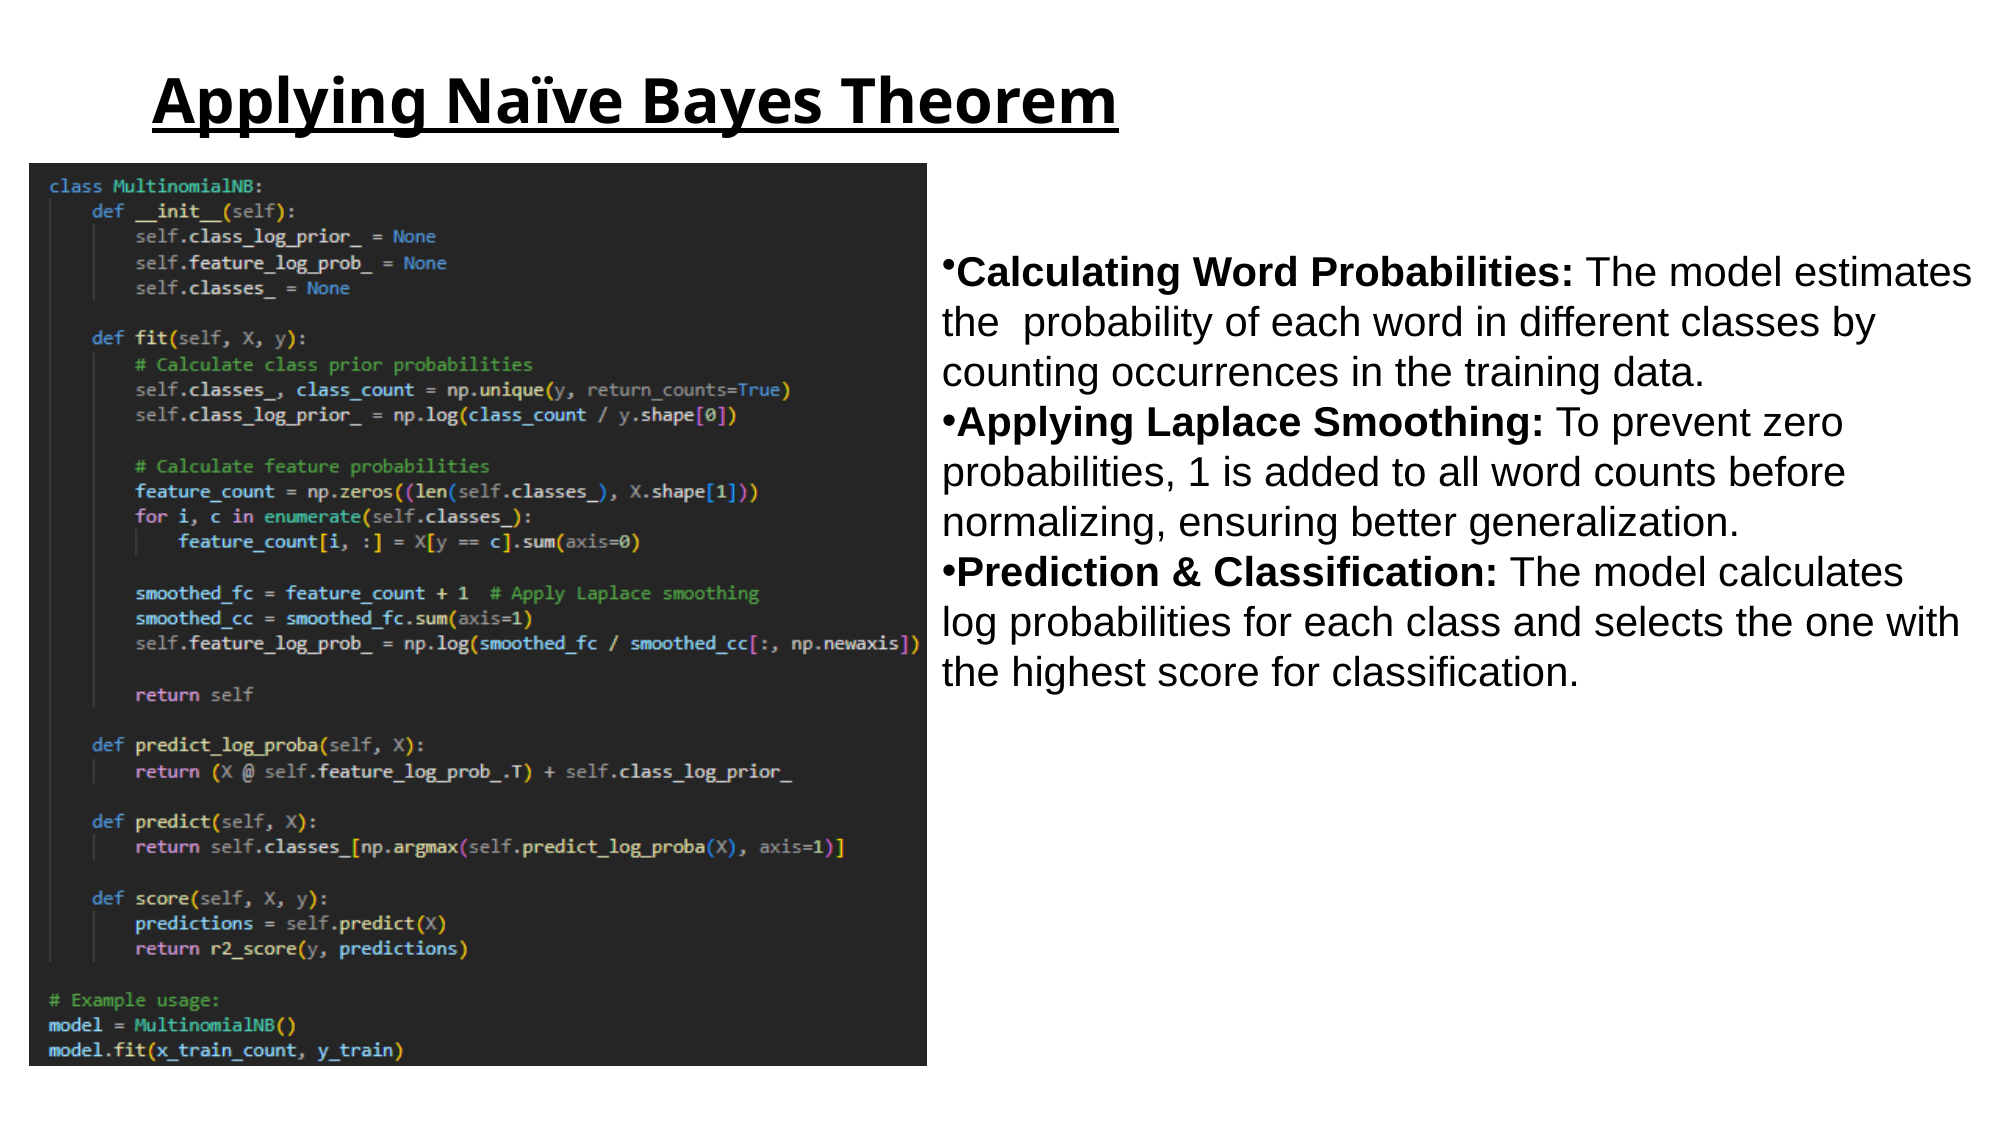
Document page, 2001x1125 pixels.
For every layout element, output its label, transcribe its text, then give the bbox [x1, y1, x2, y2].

title Applying Naïve Bayes Theorem [137, 59, 1863, 147]
list Calculating Word Probabilities: The model estimates the probability of each word in different classes by counting occurrences in the training data. Applying Laplace Smoothing: To prevent zero probabilities, 1 is added to all word counts before normalizing, ensuring better generalization. Prediction & Classification: The model calculates log probabilities for each class and selects the one with the highest score for classification. [926, 143, 2000, 797]
picture [29, 163, 927, 1066]
